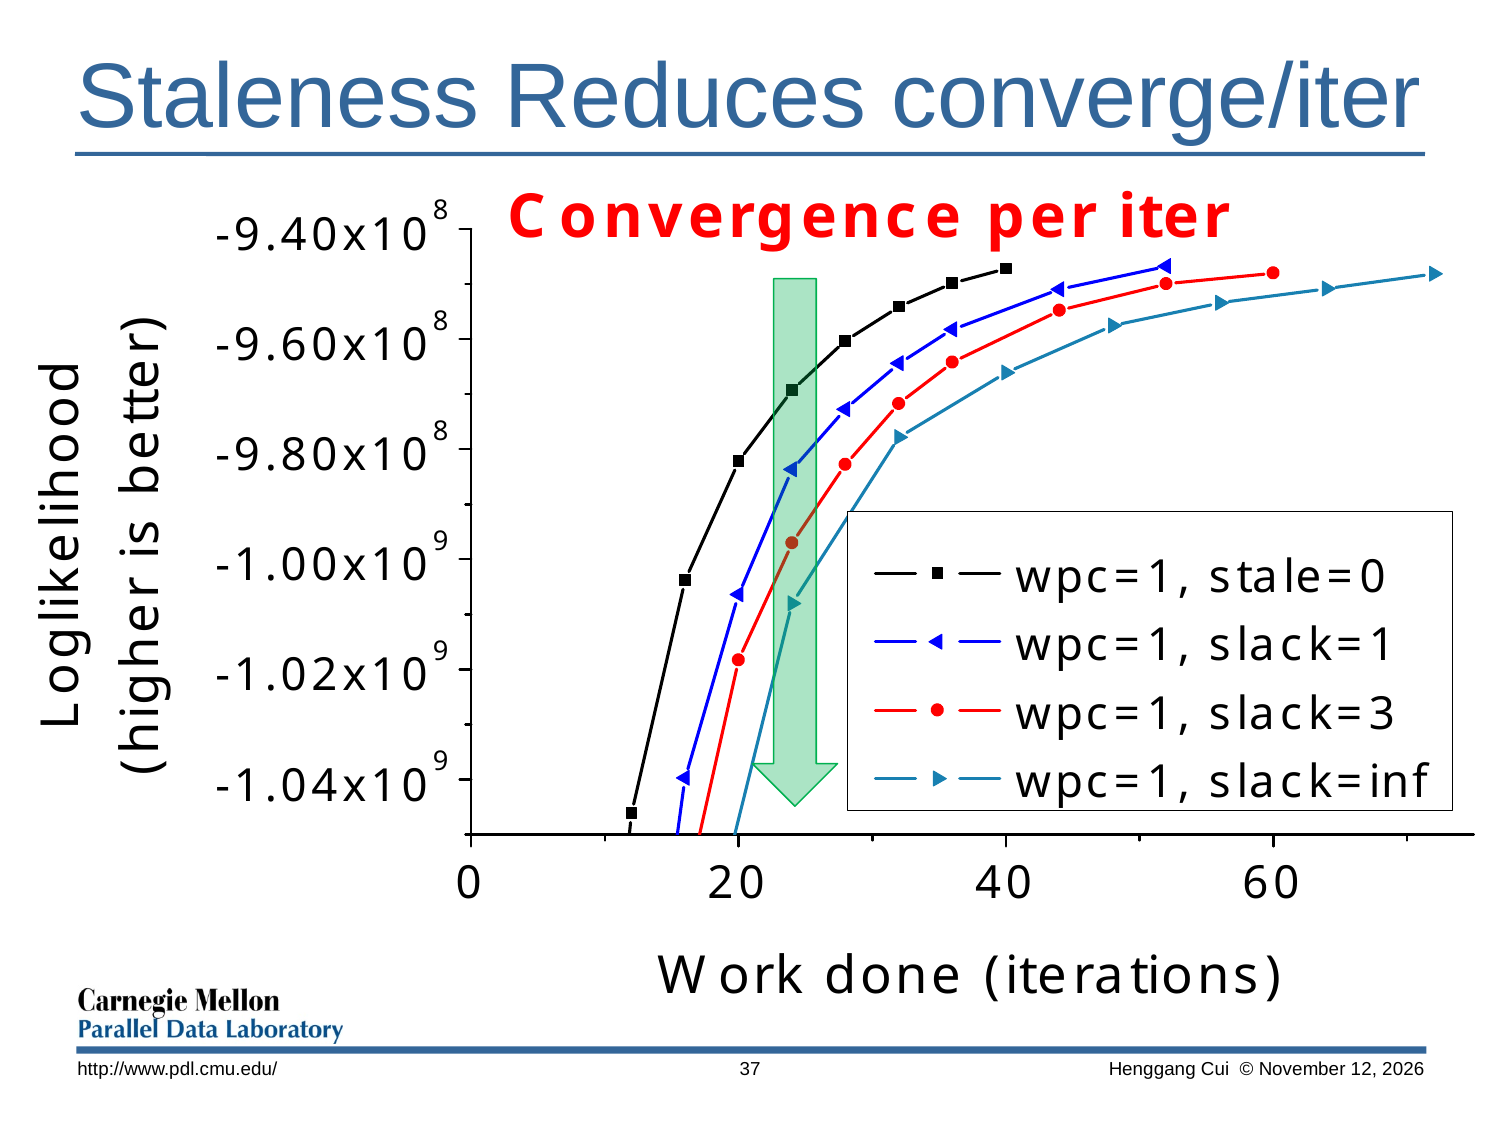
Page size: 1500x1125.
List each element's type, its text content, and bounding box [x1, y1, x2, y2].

title Staleness Reduces converge/iter [0, 34, 1500, 148]
slide_number 37 [603, 1048, 897, 1084]
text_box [24, 184, 1476, 1029]
picture [77, 1029, 343, 1044]
footer http://www.pdl.cmu.edu/ [60, 1048, 436, 1112]
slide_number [1059, 1048, 1442, 1112]
